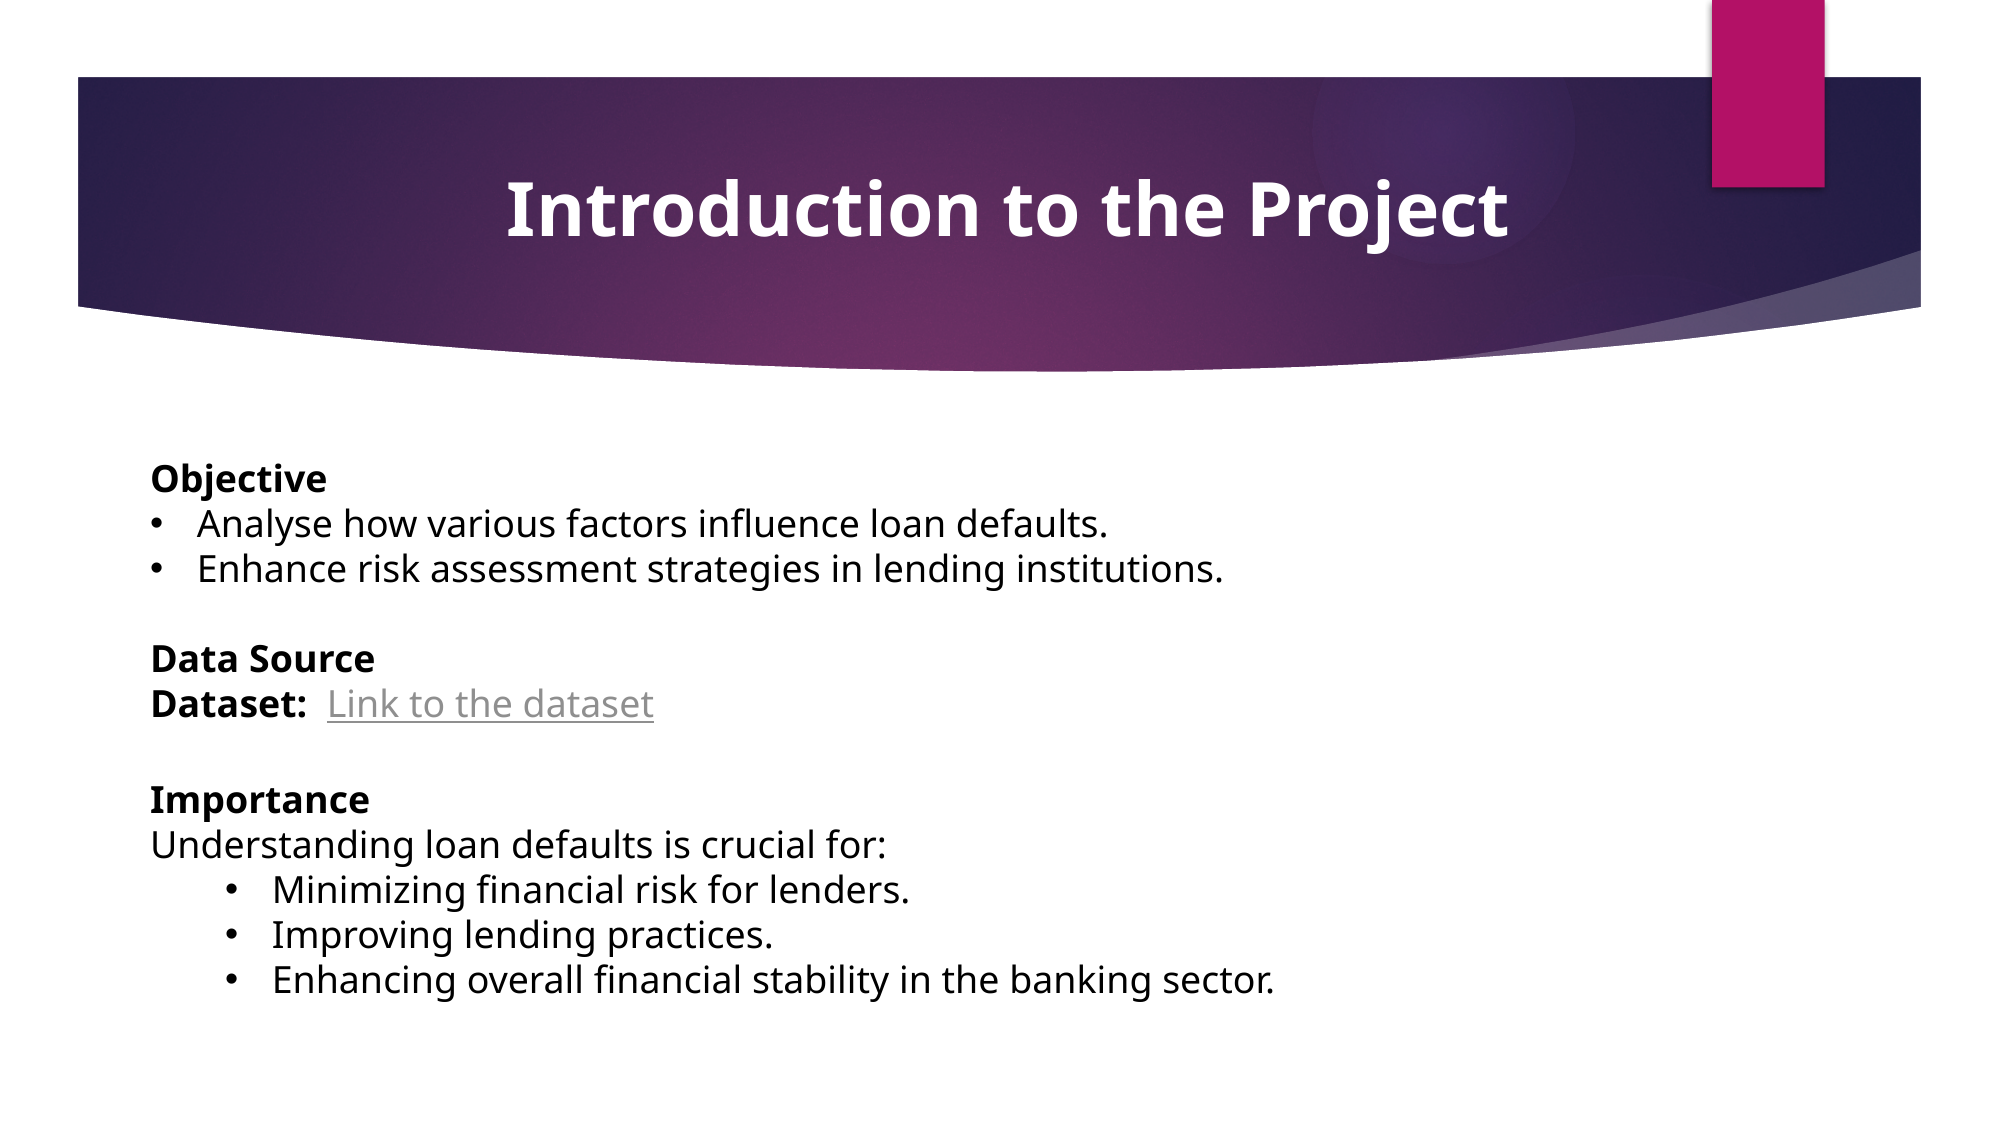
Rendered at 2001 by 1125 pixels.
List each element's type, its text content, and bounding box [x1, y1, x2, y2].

text_box Objective Analyse how various factors influence loan defaults. Enhance risk assessment strategies in lending institutions. Data Source Dataset: Link to the dataset Importance Understanding loan defaults is crucial for: Minimizing financial risk for lenders. Improving lending practices. Enhancing overall financial stability in the banking sector. [135, 447, 1992, 1125]
text_box Introduction to the Project [492, 154, 1633, 259]
